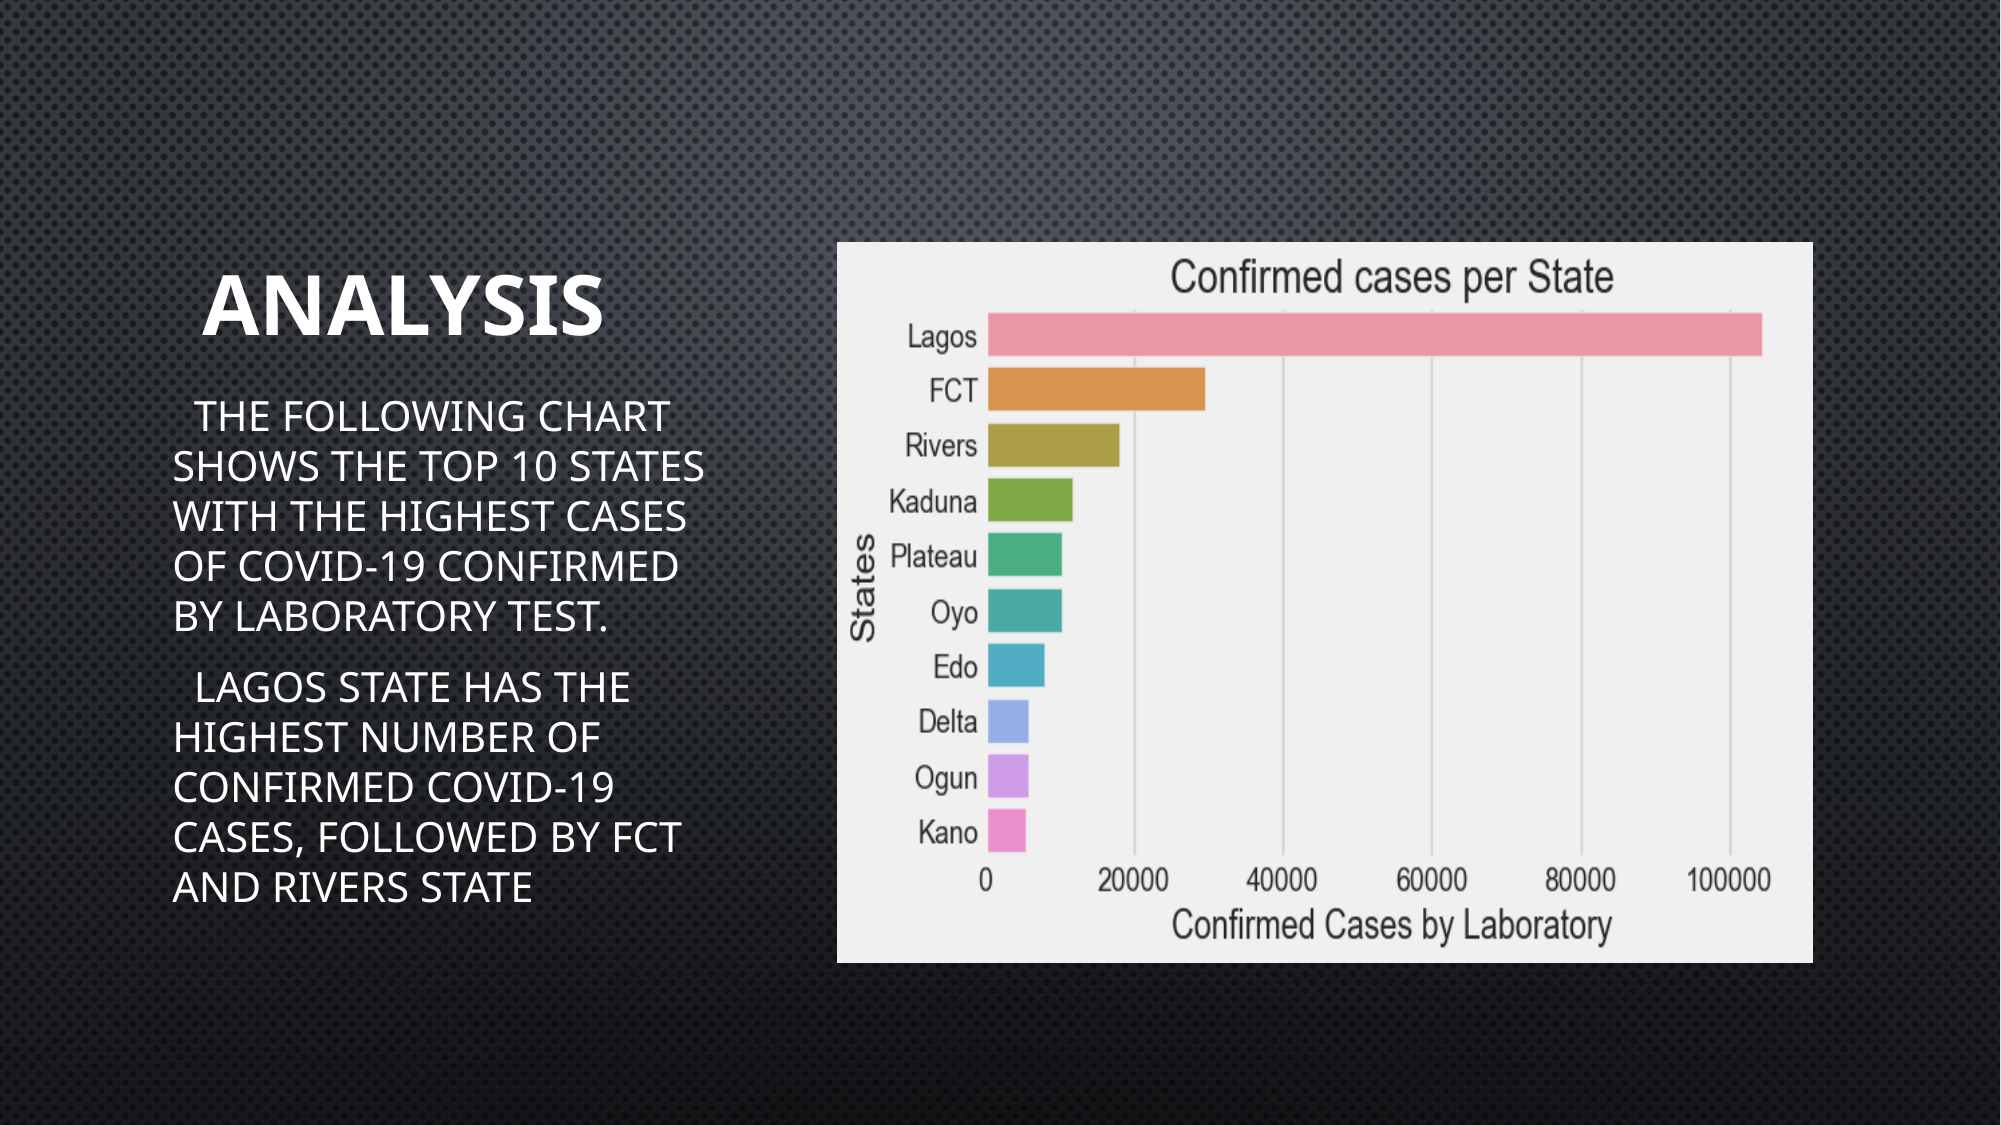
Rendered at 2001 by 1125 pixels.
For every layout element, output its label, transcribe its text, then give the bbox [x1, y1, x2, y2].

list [836, 241, 1813, 963]
title ANALYSIS [187, 248, 770, 360]
list THE FOLLOWING CHART SHOWS THE TOP 10 STATES WITH THE HIGHEST CASES OF COVID-19 CONFIRMED BY LABORATORY TEST. LAGOS STATE HAS THE HIGHEST NUMBER OF CONFIRMED COVID-19 CASES, FOLLOWED BY FCT AND RIVERS STATE [157, 375, 740, 997]
